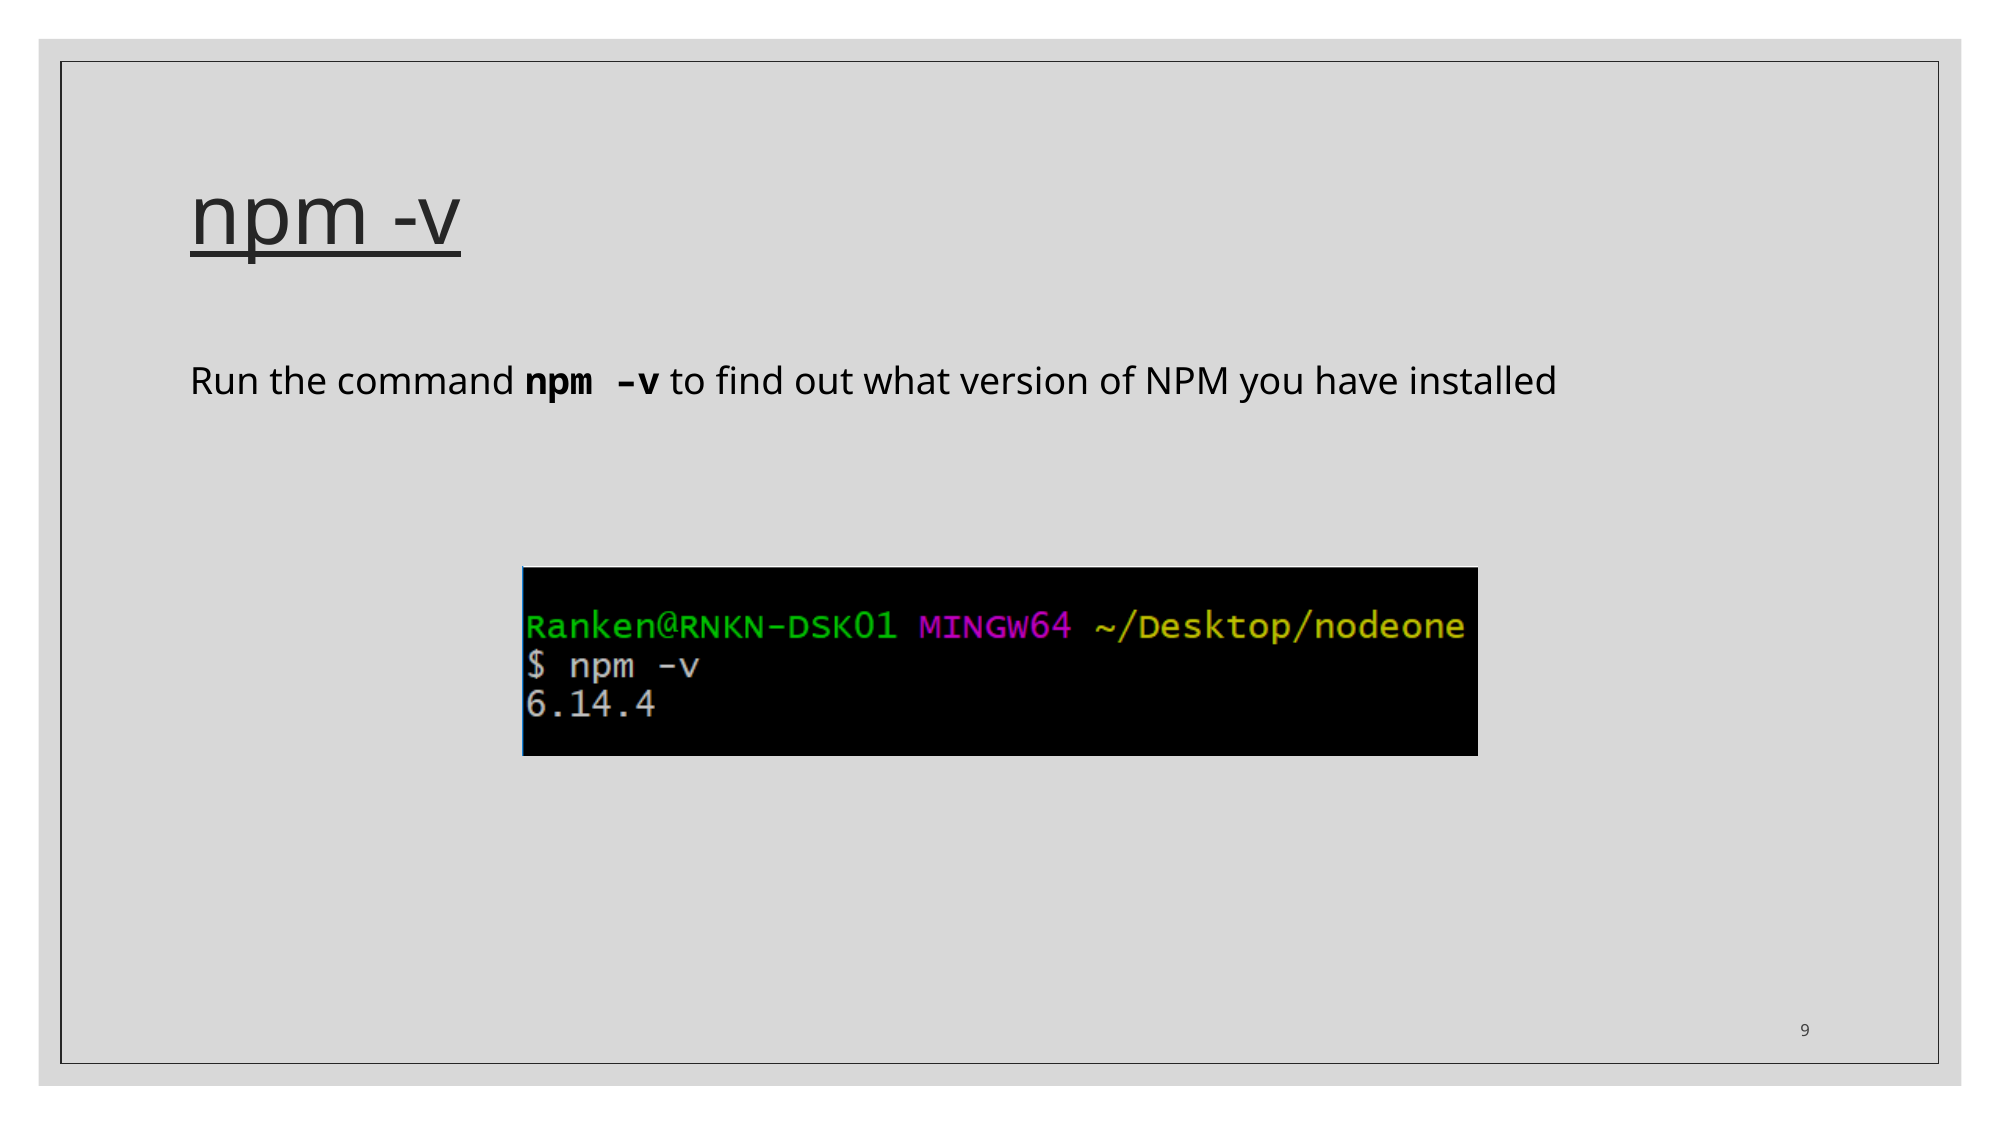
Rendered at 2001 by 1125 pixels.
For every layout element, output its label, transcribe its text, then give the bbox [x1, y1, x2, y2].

slide_number 9 [1687, 990, 1825, 1050]
title npm -v [174, 105, 1825, 331]
picture [522, 566, 1478, 756]
list Run the command npm –v to find out what version of NPM you have installed [174, 345, 1825, 464]
